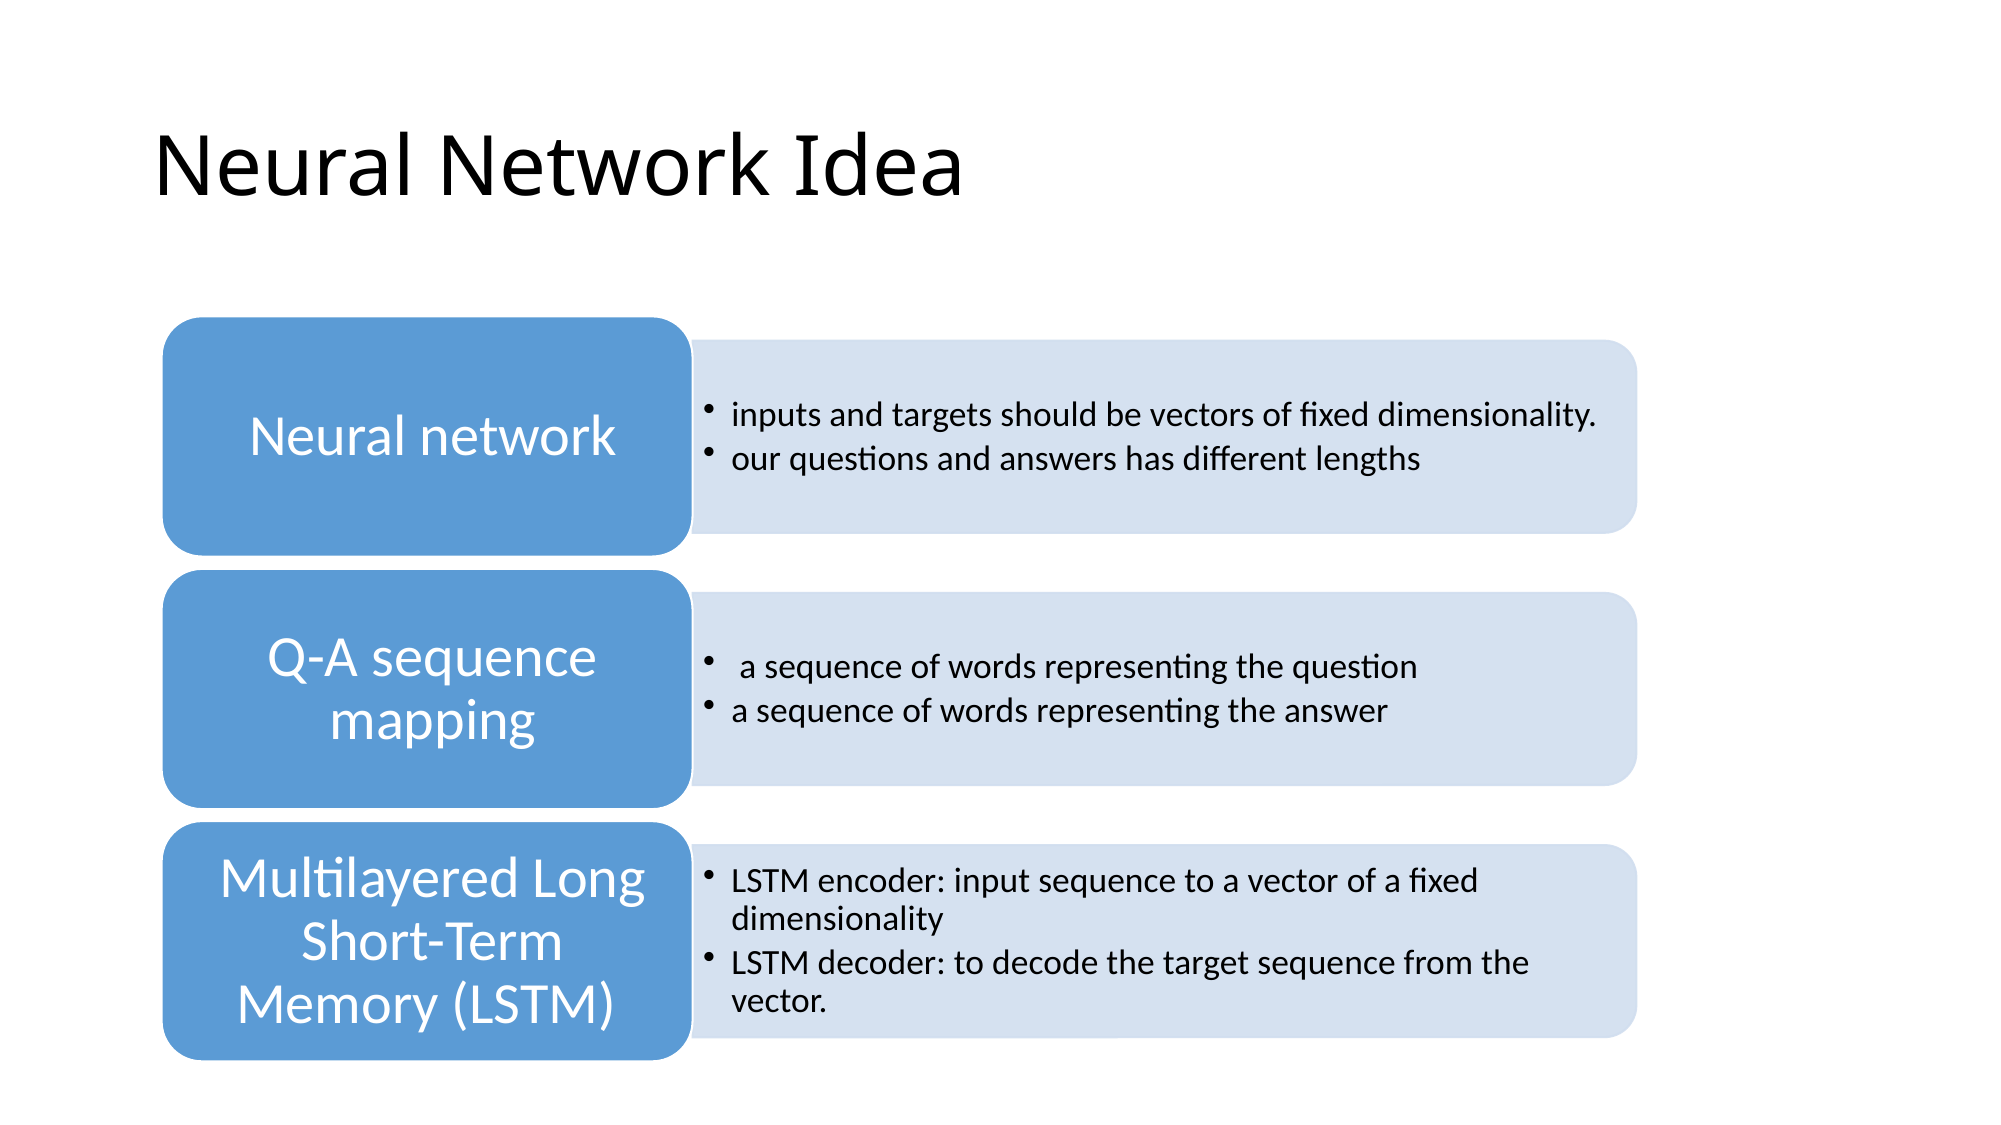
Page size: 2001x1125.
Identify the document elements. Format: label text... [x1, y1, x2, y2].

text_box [161, 316, 1637, 1062]
title Neural Network Idea [137, 59, 1863, 278]
